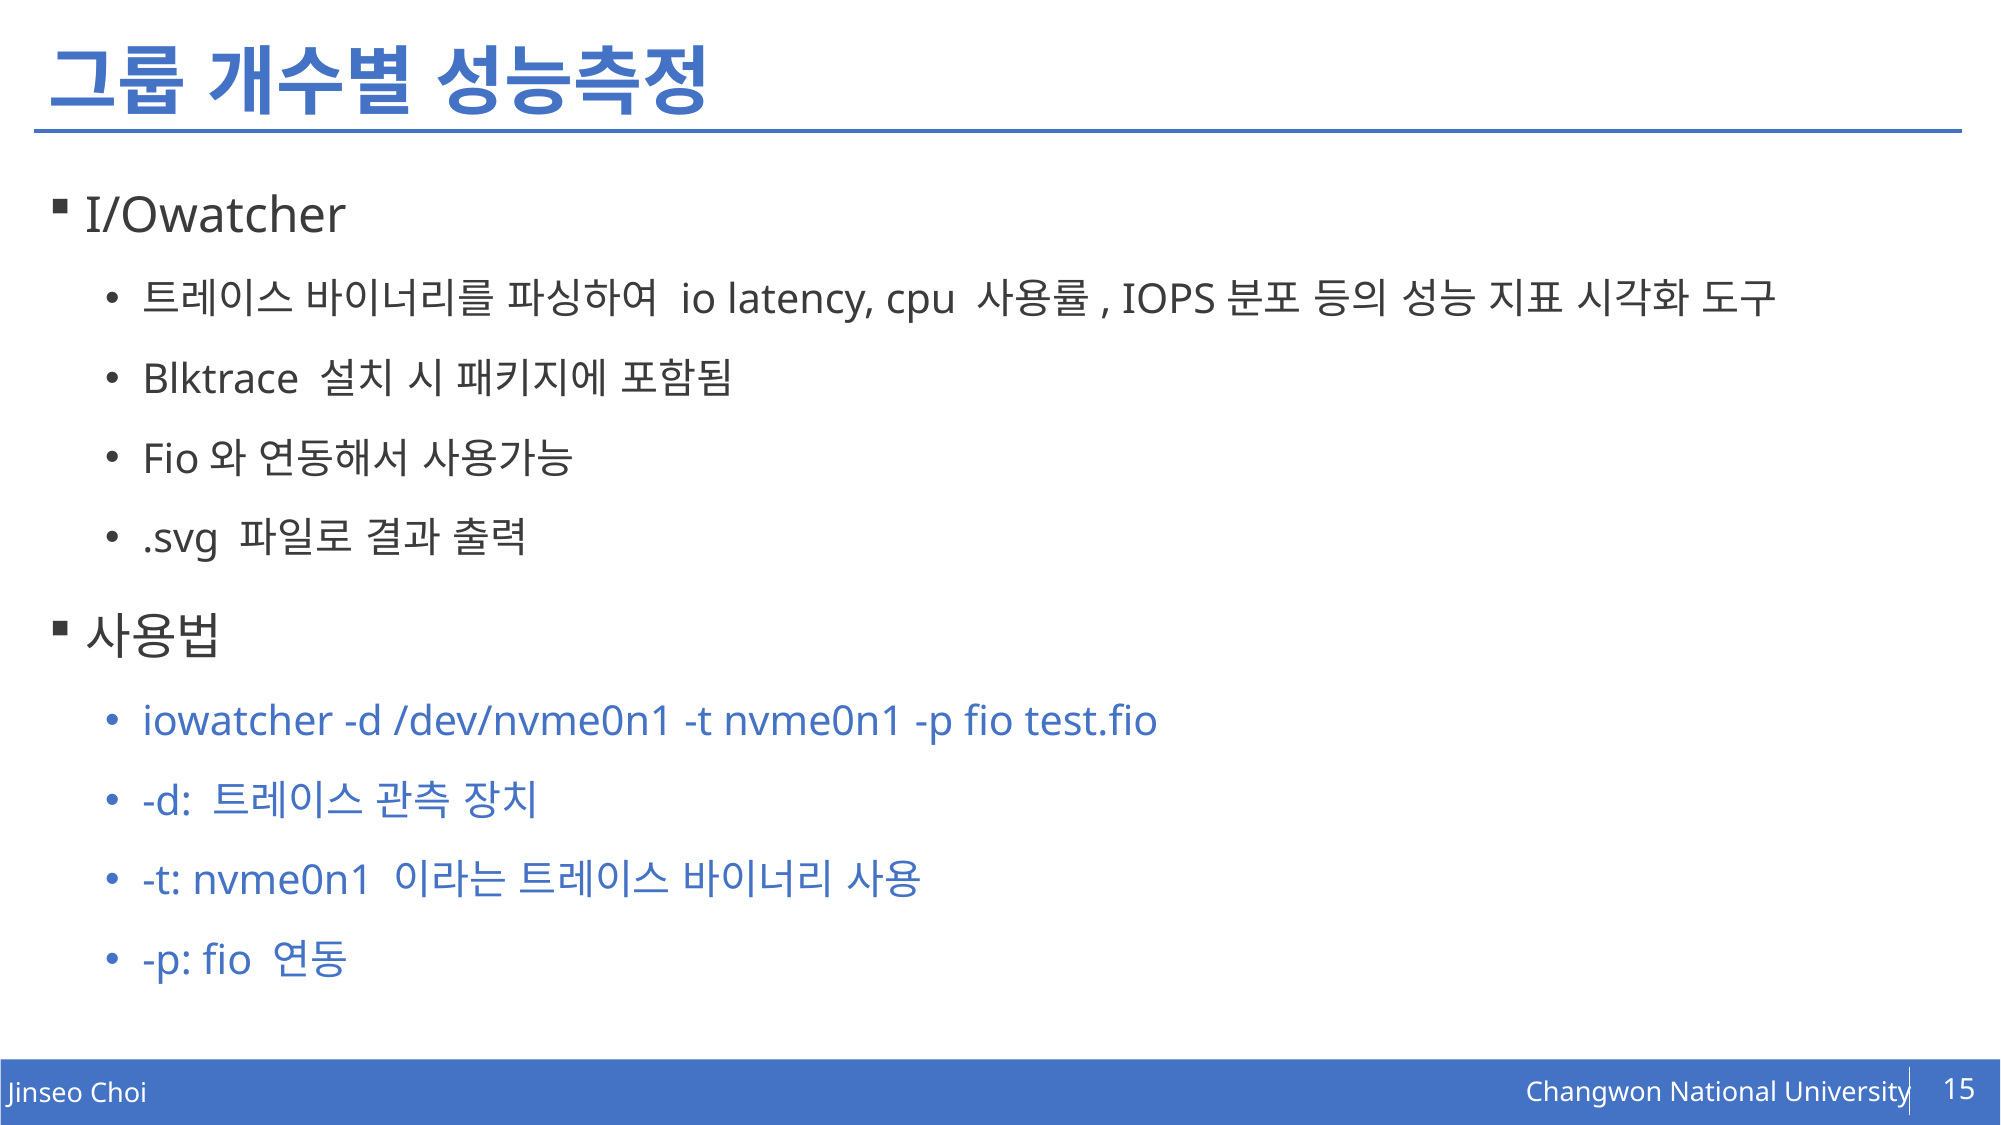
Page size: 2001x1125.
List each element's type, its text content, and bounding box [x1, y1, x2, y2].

slide_number 15 [1922, 1060, 1996, 1121]
title 그룹 개수별 성능측정 [33, 27, 1963, 143]
list I/Owatcher 트레이스 바이너리를 파싱하여 io latency, cpu 사용률, IOPS분포 등의 성능 지표 시각화 도구 Blktrace 설치 시 패키지에 포함됨 Fio와 연동해서 사용가능 .svg 파일로 결과 출력 사용법 iowatcher -d /dev/nvme0n1 -t nvme0n1 -p fio test.fio -d: 트레이스 관측 장치 -​t: nvme0n1 이라는 트레이스 바이너리 사용 -p: fio 연동 [33, 152, 1963, 997]
